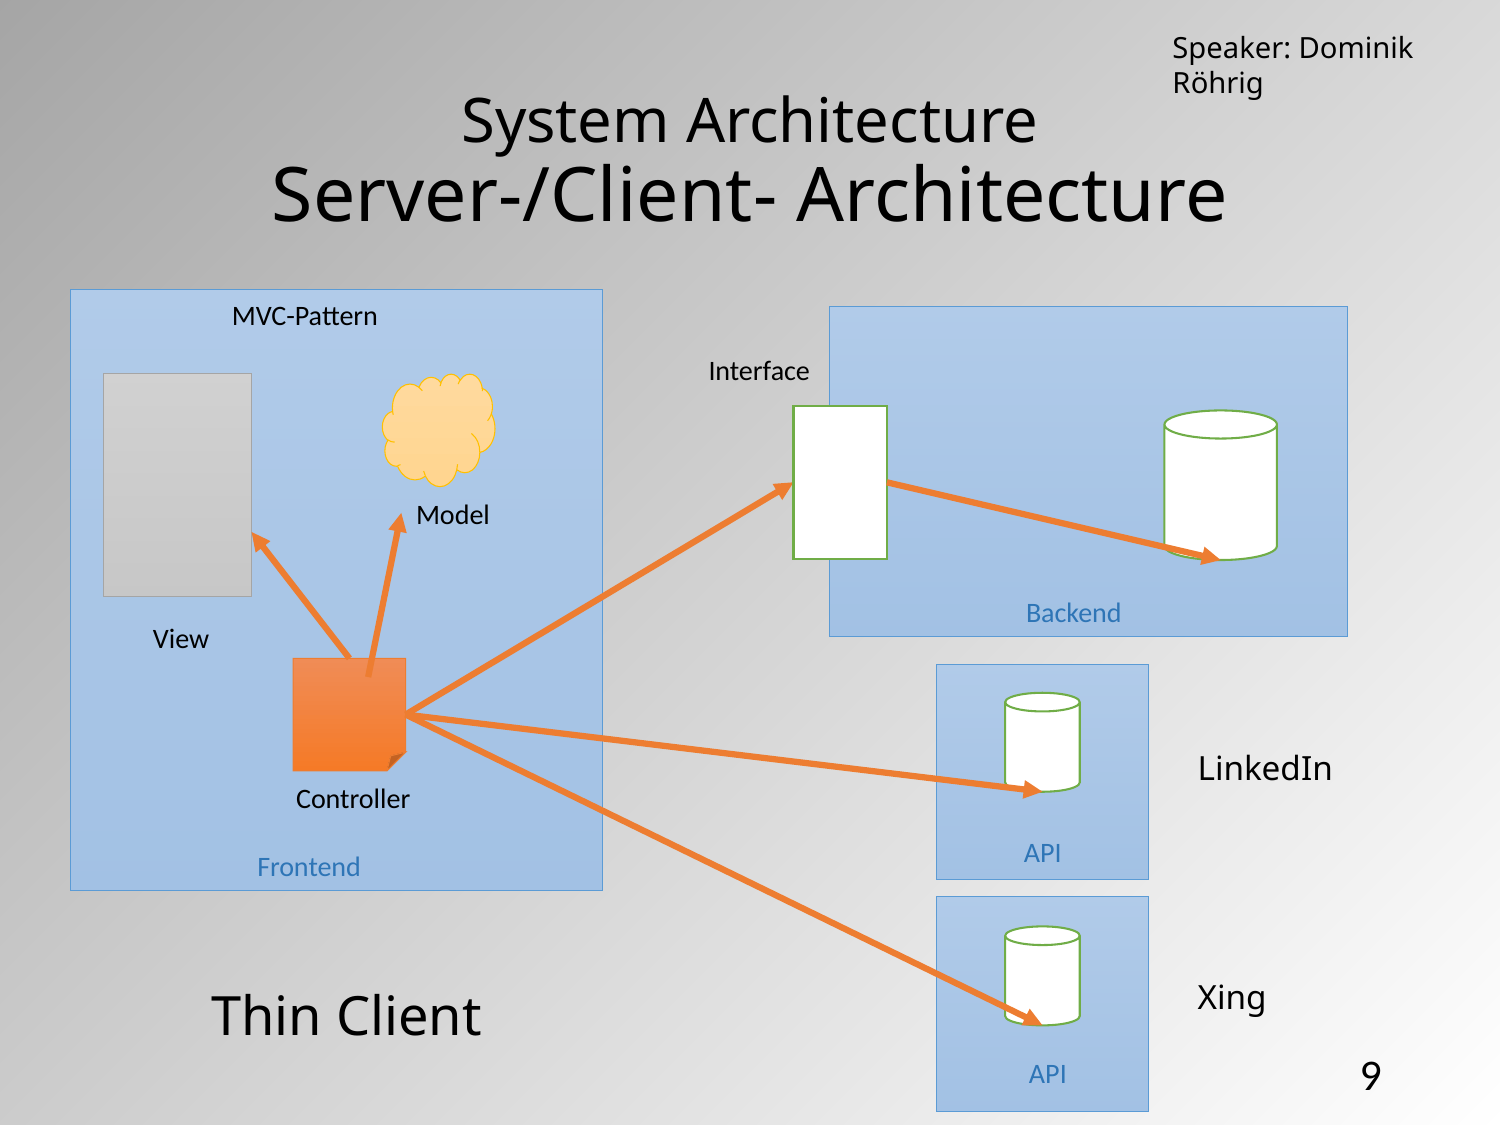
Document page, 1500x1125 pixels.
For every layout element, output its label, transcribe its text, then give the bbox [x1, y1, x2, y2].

text_box [70, 289, 603, 891]
text_box [829, 306, 1348, 637]
text_box View [138, 612, 225, 662]
text_box Speaker: Dominik Röhrig [1157, 21, 1500, 107]
text_box [292, 657, 405, 772]
text_box [1163, 409, 1278, 562]
text_box Thin Client [196, 974, 539, 1054]
text_box Controller [281, 773, 405, 822]
text_box [792, 405, 888, 560]
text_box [368, 513, 401, 678]
text_box MVC-Pattern [217, 289, 539, 339]
slide_number 9 [1059, 1042, 1397, 1103]
text_box API [1009, 827, 1089, 876]
text_box [381, 373, 496, 482]
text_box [886, 482, 1165, 486]
text_box [936, 664, 1149, 880]
text_box Backend [1011, 587, 1225, 636]
text_box Xing [1174, 968, 1380, 1024]
text_box LinkedIn [1174, 739, 1380, 795]
text_box API [1014, 1047, 1094, 1097]
text_box [1004, 925, 1081, 1027]
text_box Frontend [242, 841, 405, 890]
text_box [103, 373, 252, 597]
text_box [405, 482, 794, 714]
text_box Interface [693, 344, 1015, 394]
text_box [405, 714, 1006, 976]
text_box [1004, 691, 1081, 793]
text_box Model [401, 488, 405, 522]
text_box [251, 531, 350, 659]
text_box [936, 896, 1149, 1112]
title System Architecture Server-/Client- Architecture [103, 82, 1397, 246]
